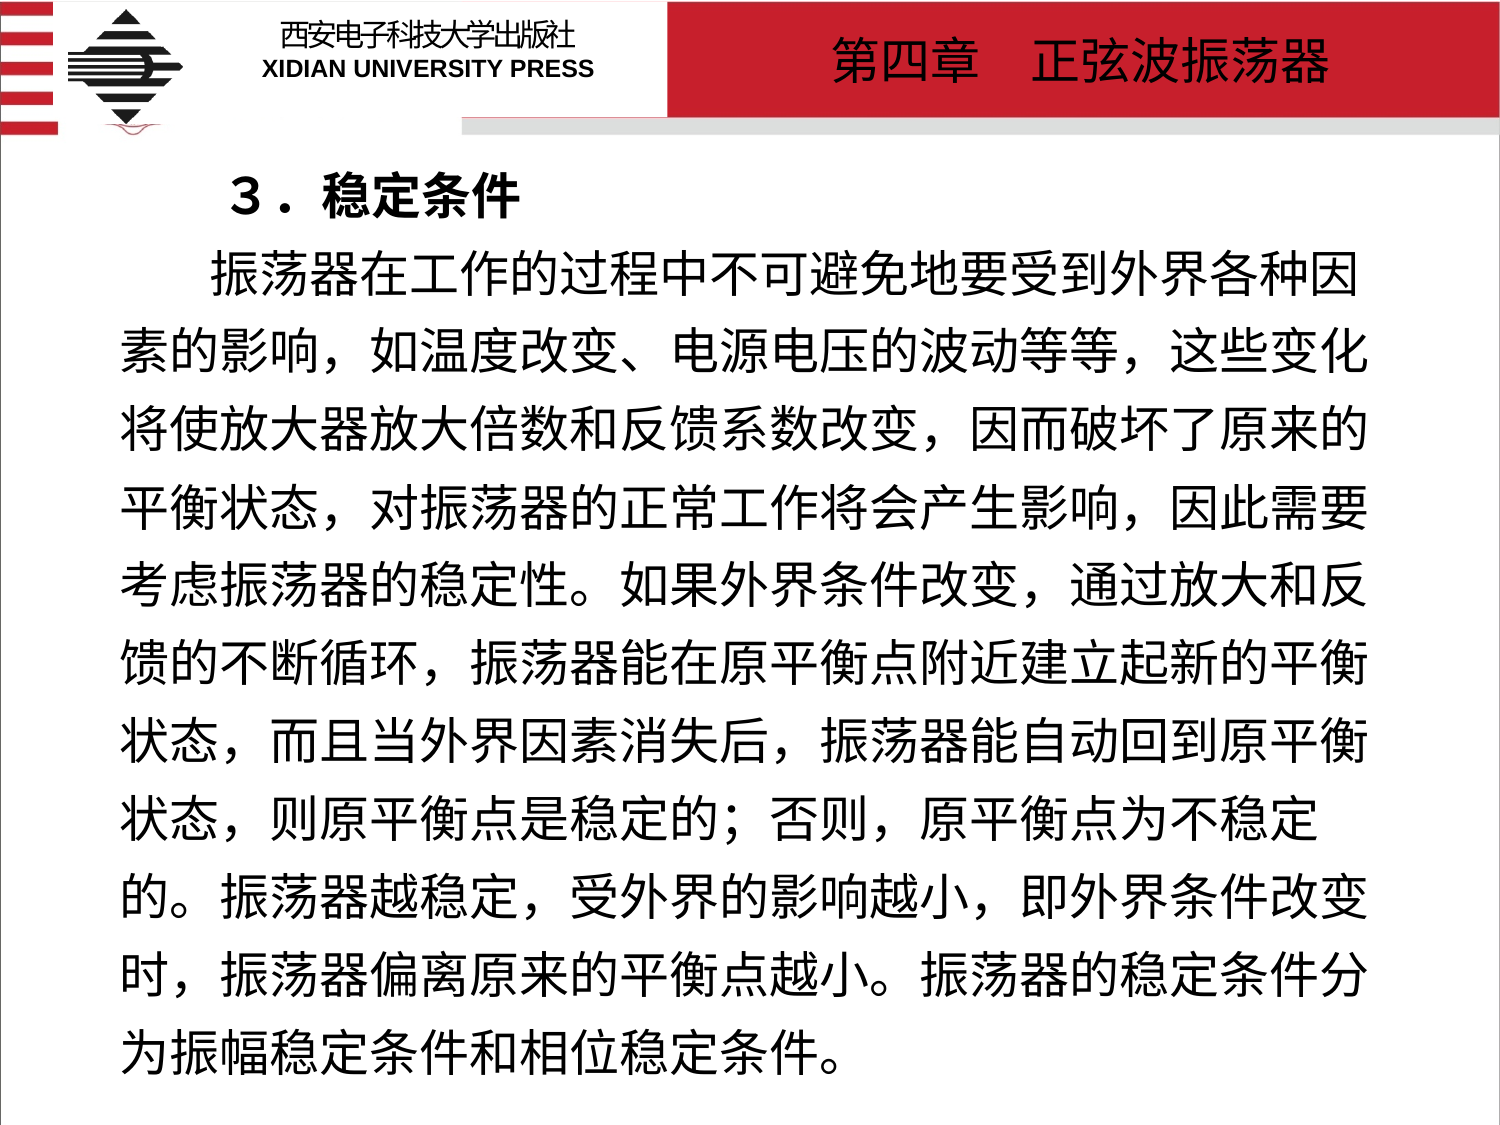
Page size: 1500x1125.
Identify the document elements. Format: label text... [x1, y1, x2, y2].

title ３．稳定条件 振荡器在工作的过程中不可避免地要受到外界各种因素的影响，如温度改变、电源电压的波动等等，这些变化将使放大器放大倍数和反馈系数改变，因而破坏了原来的平衡状态，对振荡器的正常工作将会产生影响，因此需要考虑振荡器的稳定性。如果外界条件改变，通过放大和反馈的不断循环，振荡器能在原平衡点附近建立起新的平衡状态，而且当外界因素消失后，振荡器能自动回到原平衡状态，则原平衡点是稳定的；否则，原平衡点为不稳定的。振荡器越稳定，受外界的影响越小，即外界条件改变时，振荡器偏离原来的平衡点越小。振荡器的稳定条件分为振幅稳定条件和相位稳定条件。 [105, 138, 1399, 1079]
picture [0, 1, 1500, 1125]
